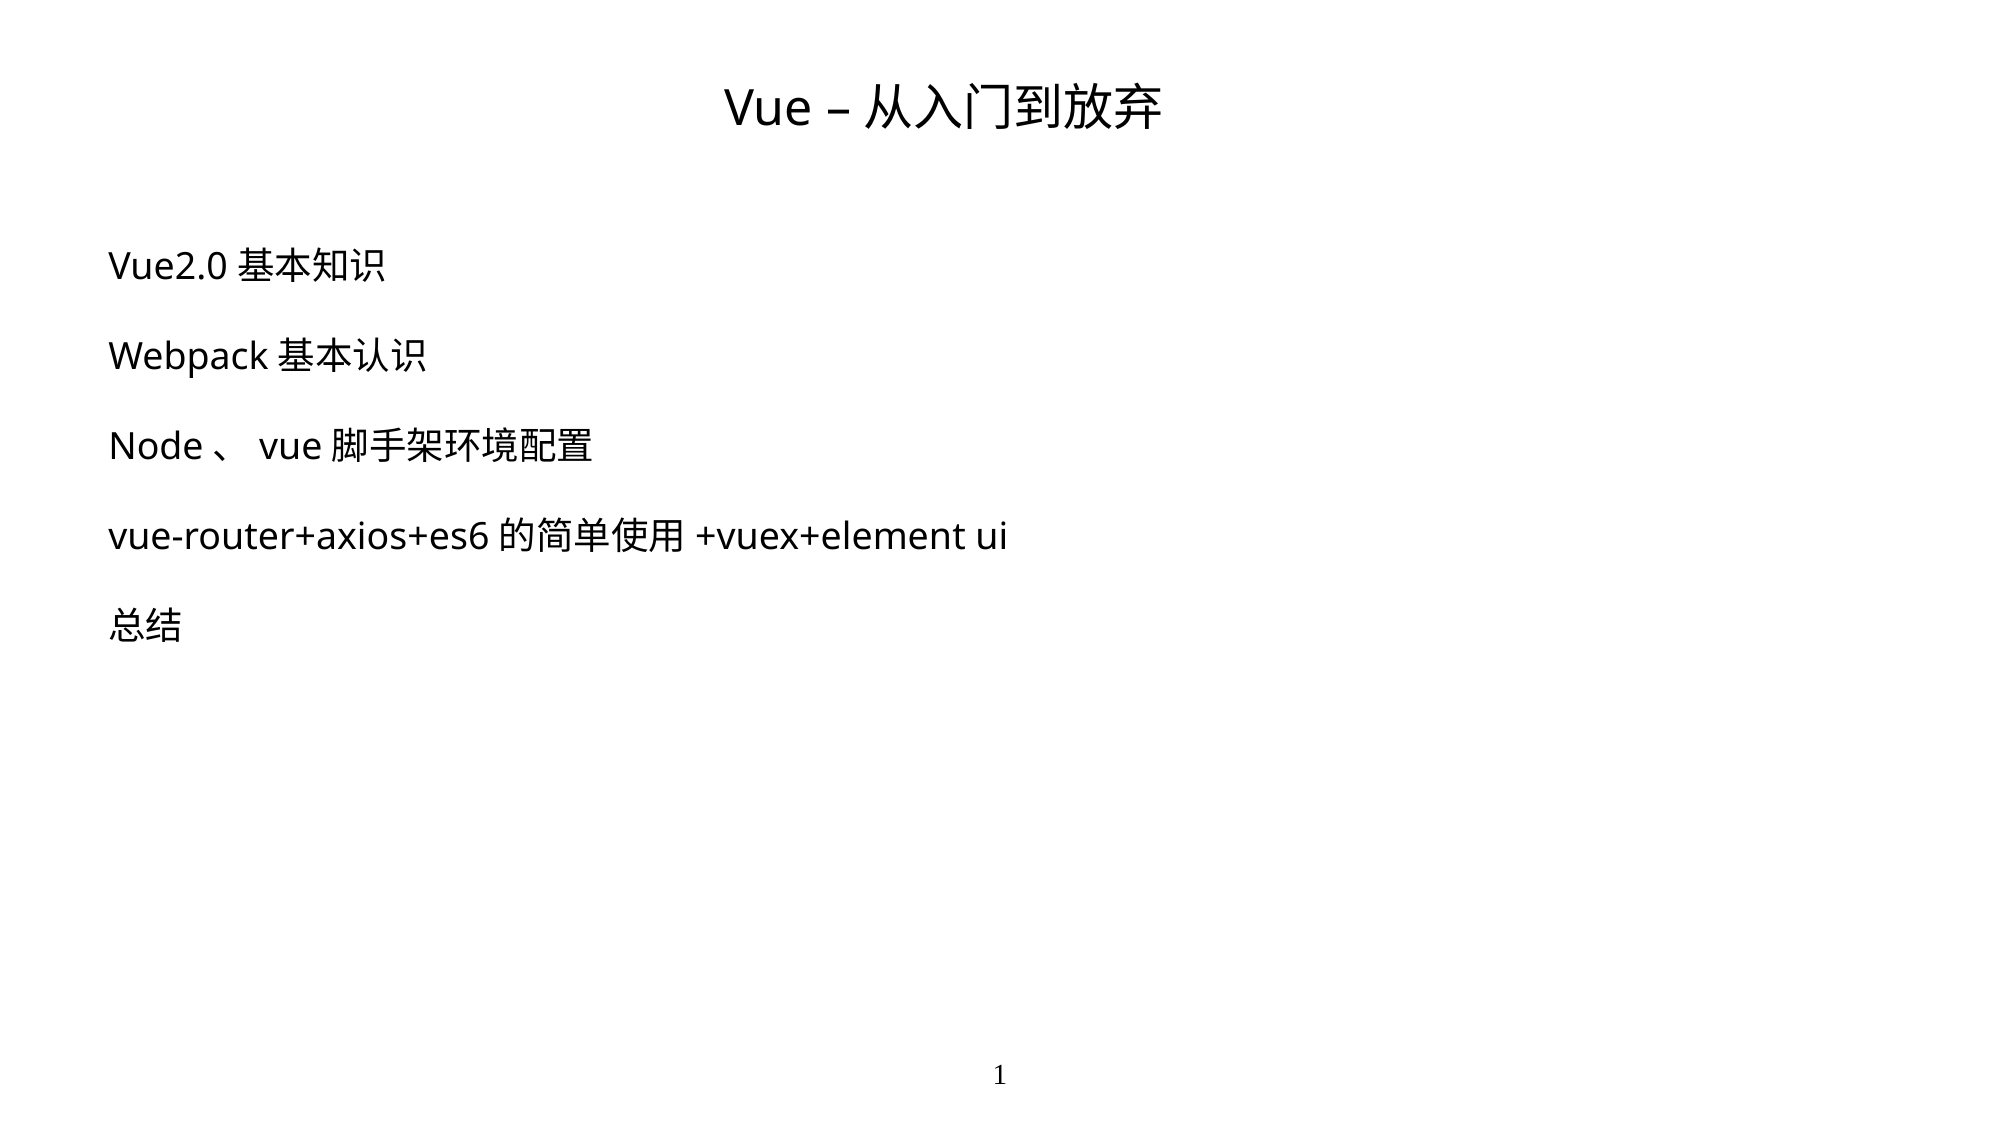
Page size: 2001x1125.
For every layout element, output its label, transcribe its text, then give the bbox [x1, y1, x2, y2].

subtitle Vue –从入门到放弃 [193, 74, 1694, 347]
text_box Vue2.0基本知识 Webpack基本认识 Node、vue脚手架环境配置 vue-router+axios+es6的简单使用+vuex+element ui 总结 [93, 235, 1049, 655]
footer 1 [662, 1042, 1338, 1103]
